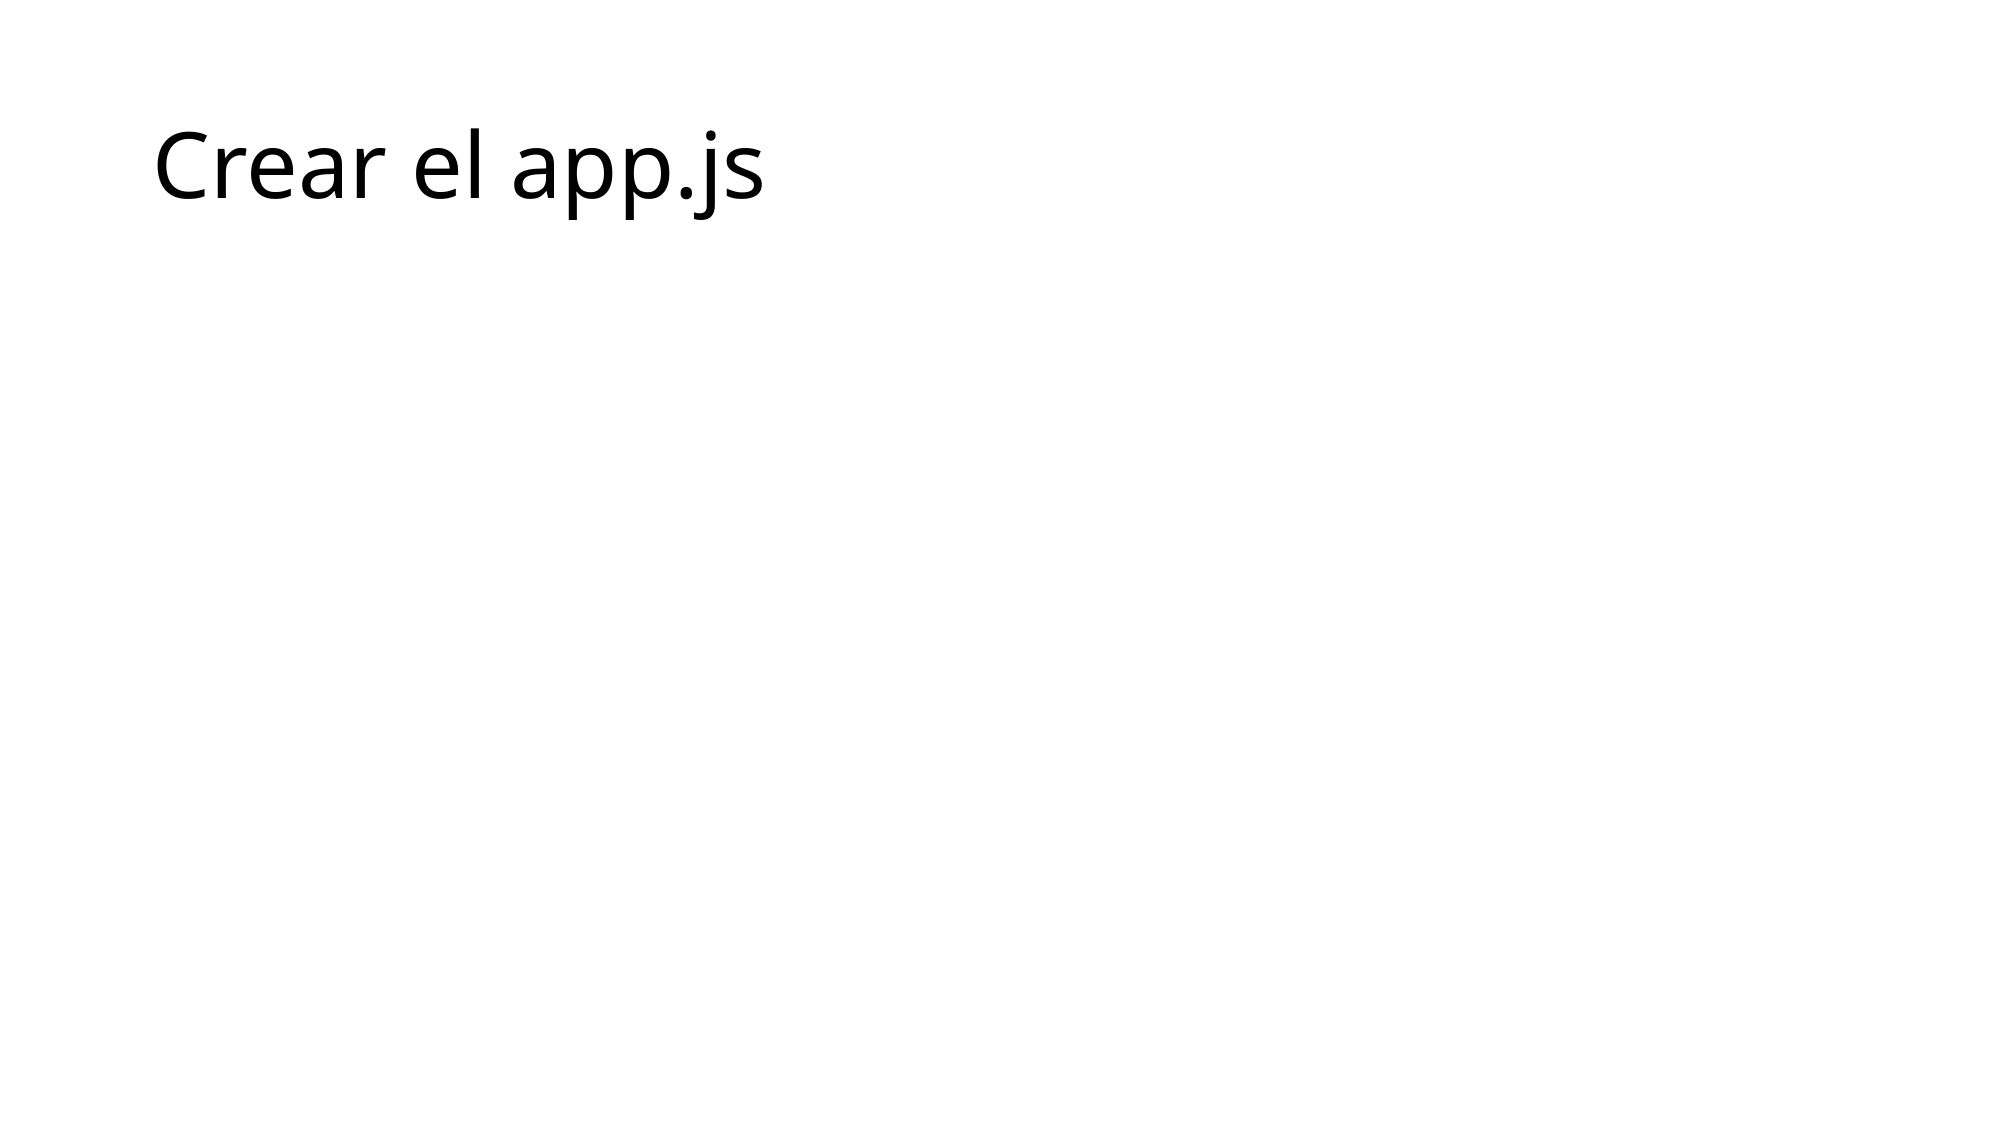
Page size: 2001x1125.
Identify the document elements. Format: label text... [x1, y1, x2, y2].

title Crear el app.js [137, 59, 1863, 278]
